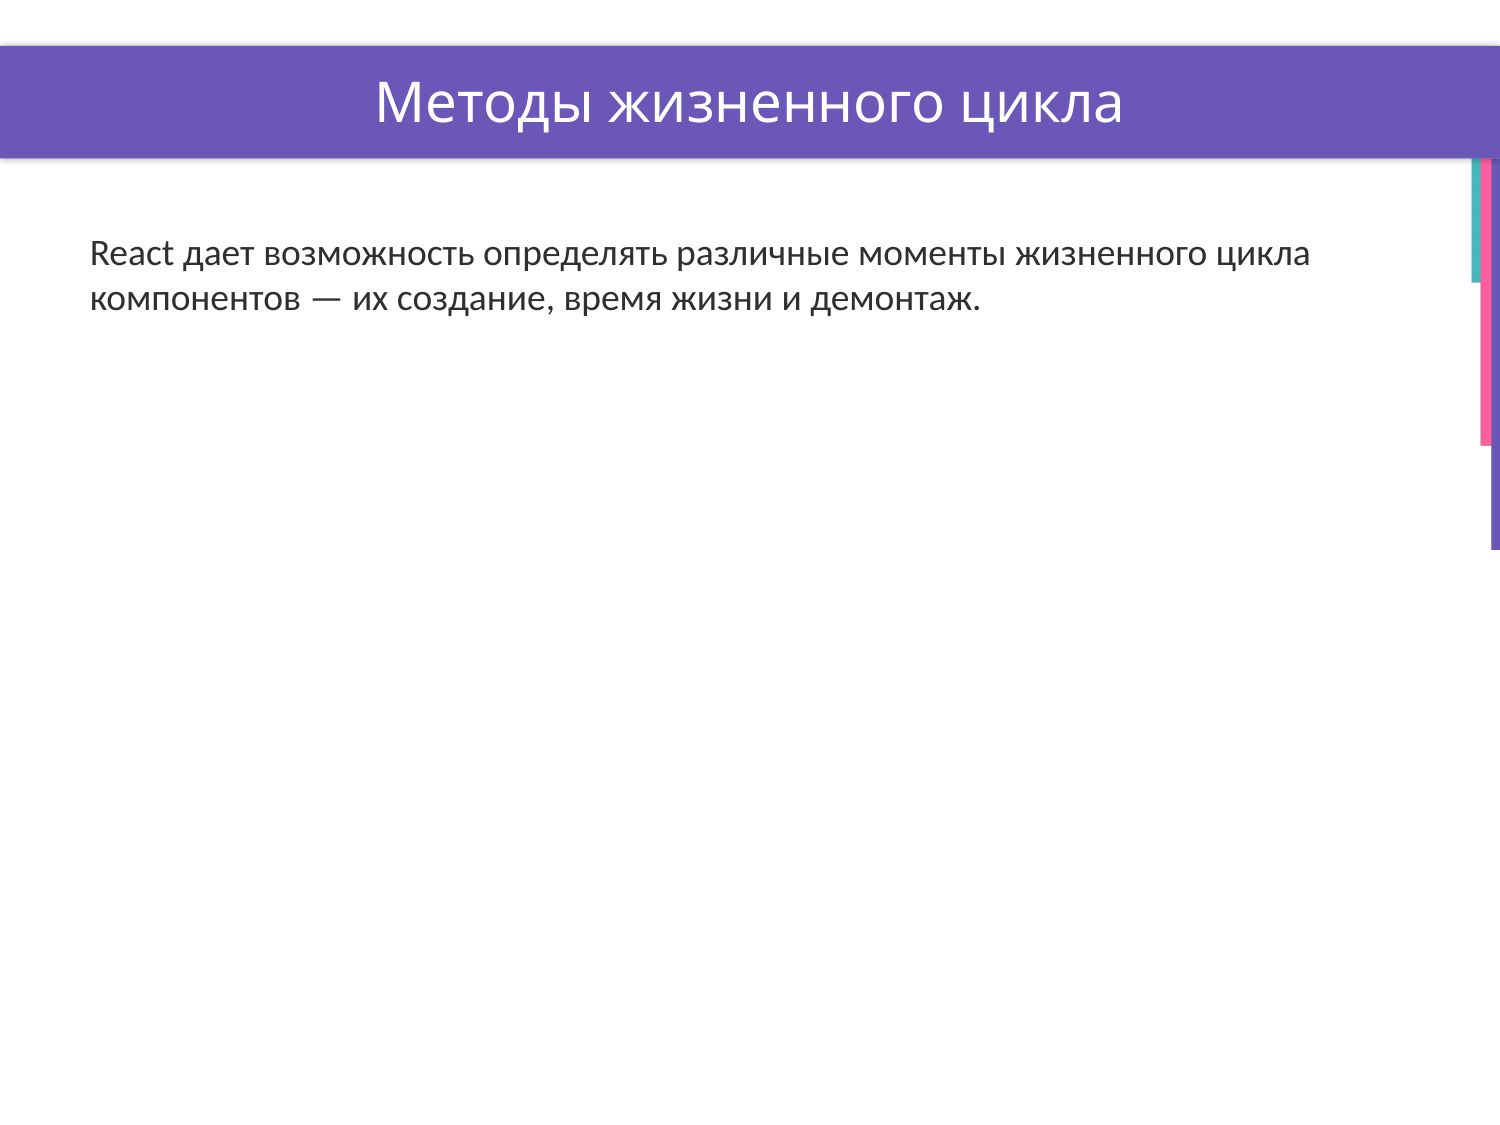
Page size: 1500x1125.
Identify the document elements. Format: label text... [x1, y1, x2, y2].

title Методы жизненного цикла [75, 45, 1425, 154]
list React дает возможность определять различные моменты жизненного цикла компонентов — их создание, время жизни и демонтаж. [75, 220, 1425, 705]
picture [1472, 159, 1500, 549]
